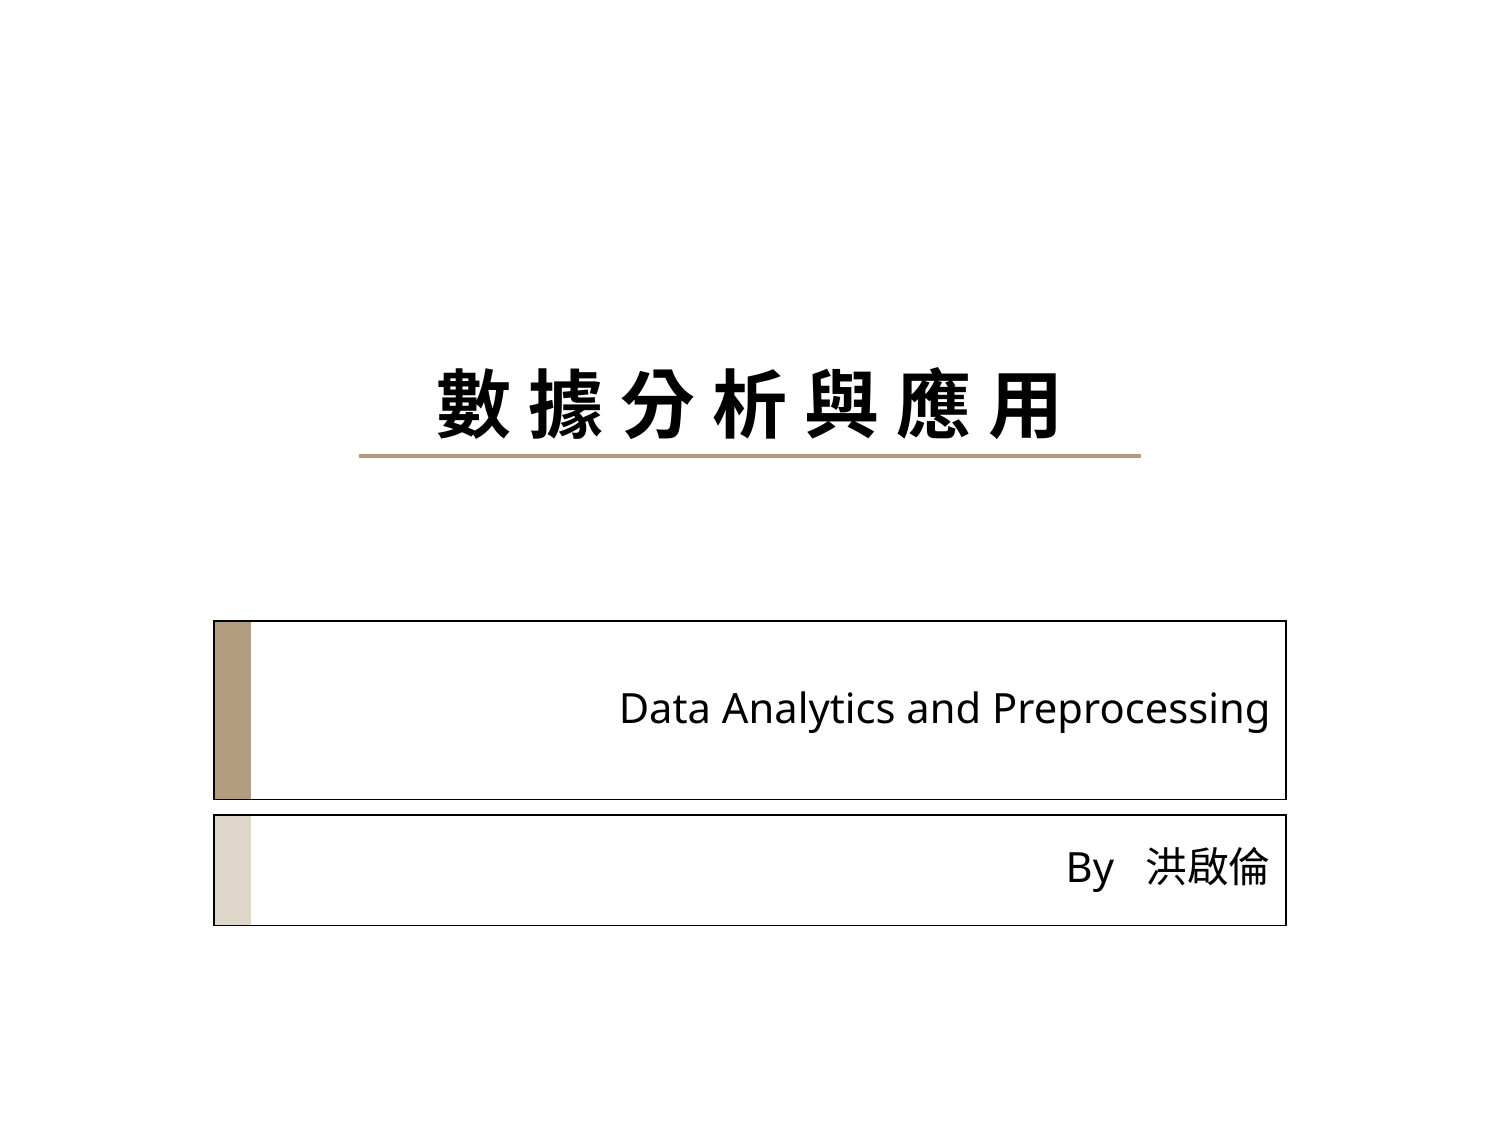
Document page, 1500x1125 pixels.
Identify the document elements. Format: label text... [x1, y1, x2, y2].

list By 洪啟倫 [611, 814, 1286, 924]
title 數 據 分 析 與 應 用 [358, 362, 1142, 456]
list Data Analytics and Preprocessing [502, 622, 1286, 798]
